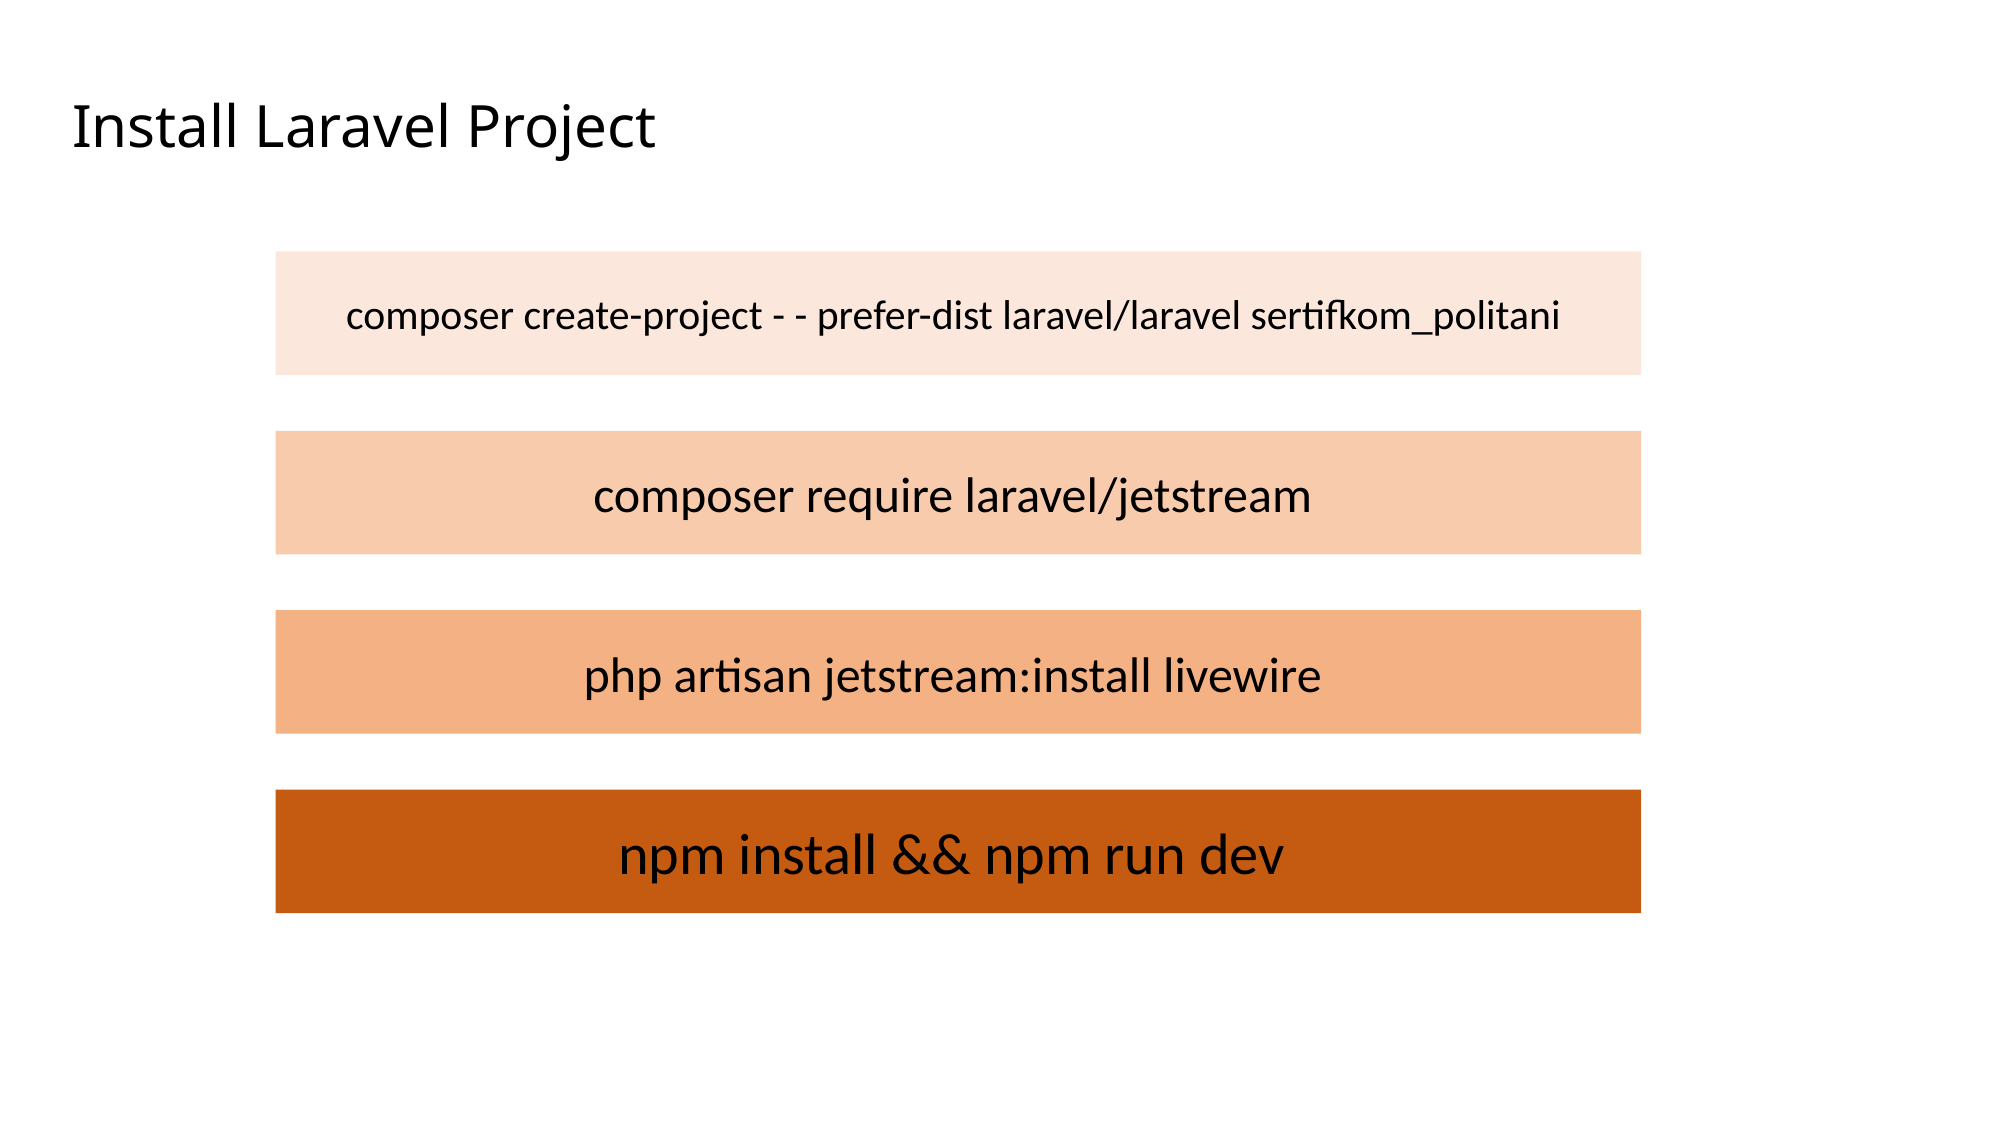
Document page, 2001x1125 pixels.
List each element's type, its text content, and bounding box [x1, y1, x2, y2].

text_box composer create-project - - prefer-dist laravel/laravel sertifkom_politani [275, 250, 1642, 376]
text_box Install Laravel Project [57, 81, 733, 167]
text_box php artisan jetstream:install livewire [275, 609, 1642, 735]
text_box npm install && npm run dev [275, 789, 1642, 914]
text_box composer require laravel/jetstream [275, 430, 1642, 555]
